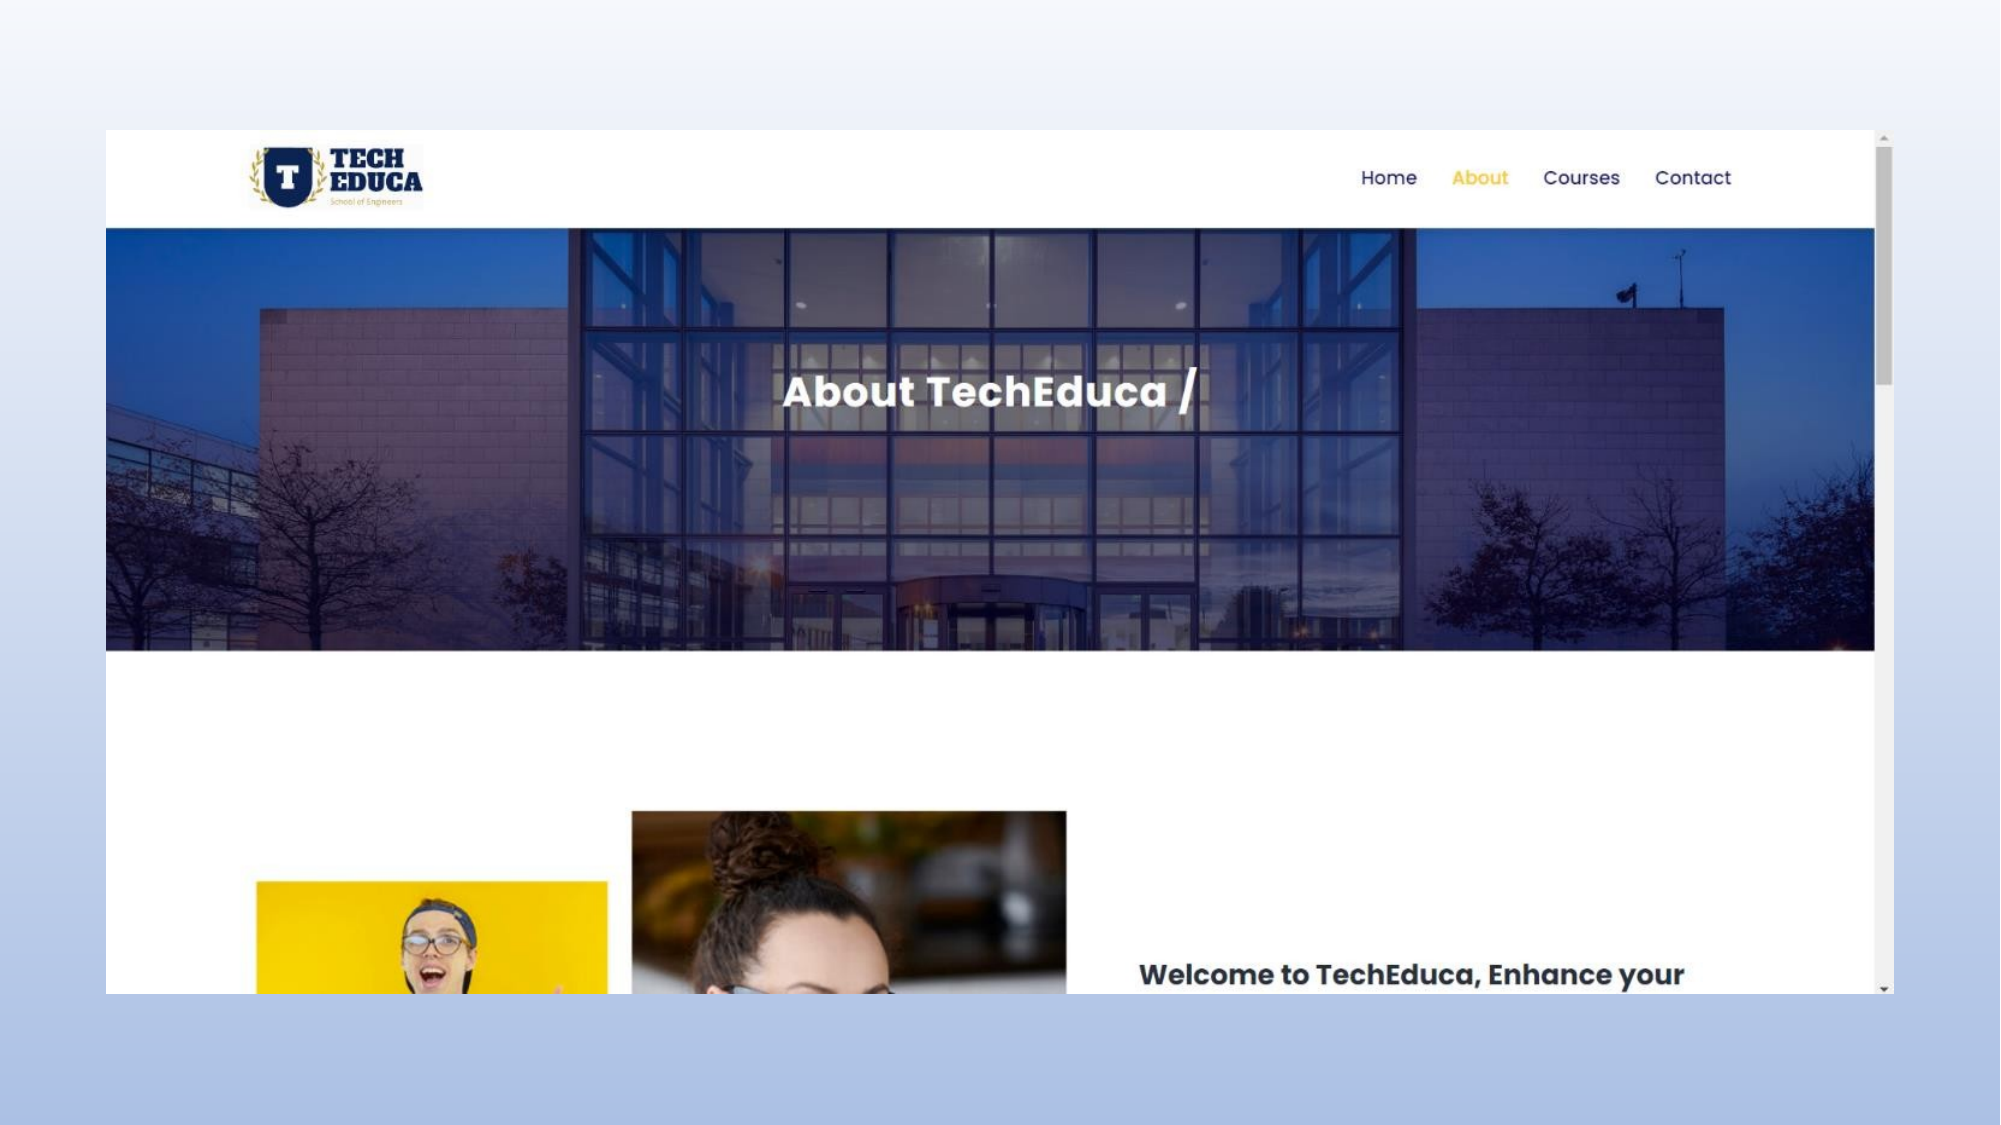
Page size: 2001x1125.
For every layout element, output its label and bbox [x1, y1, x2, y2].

picture [106, 130, 1894, 994]
